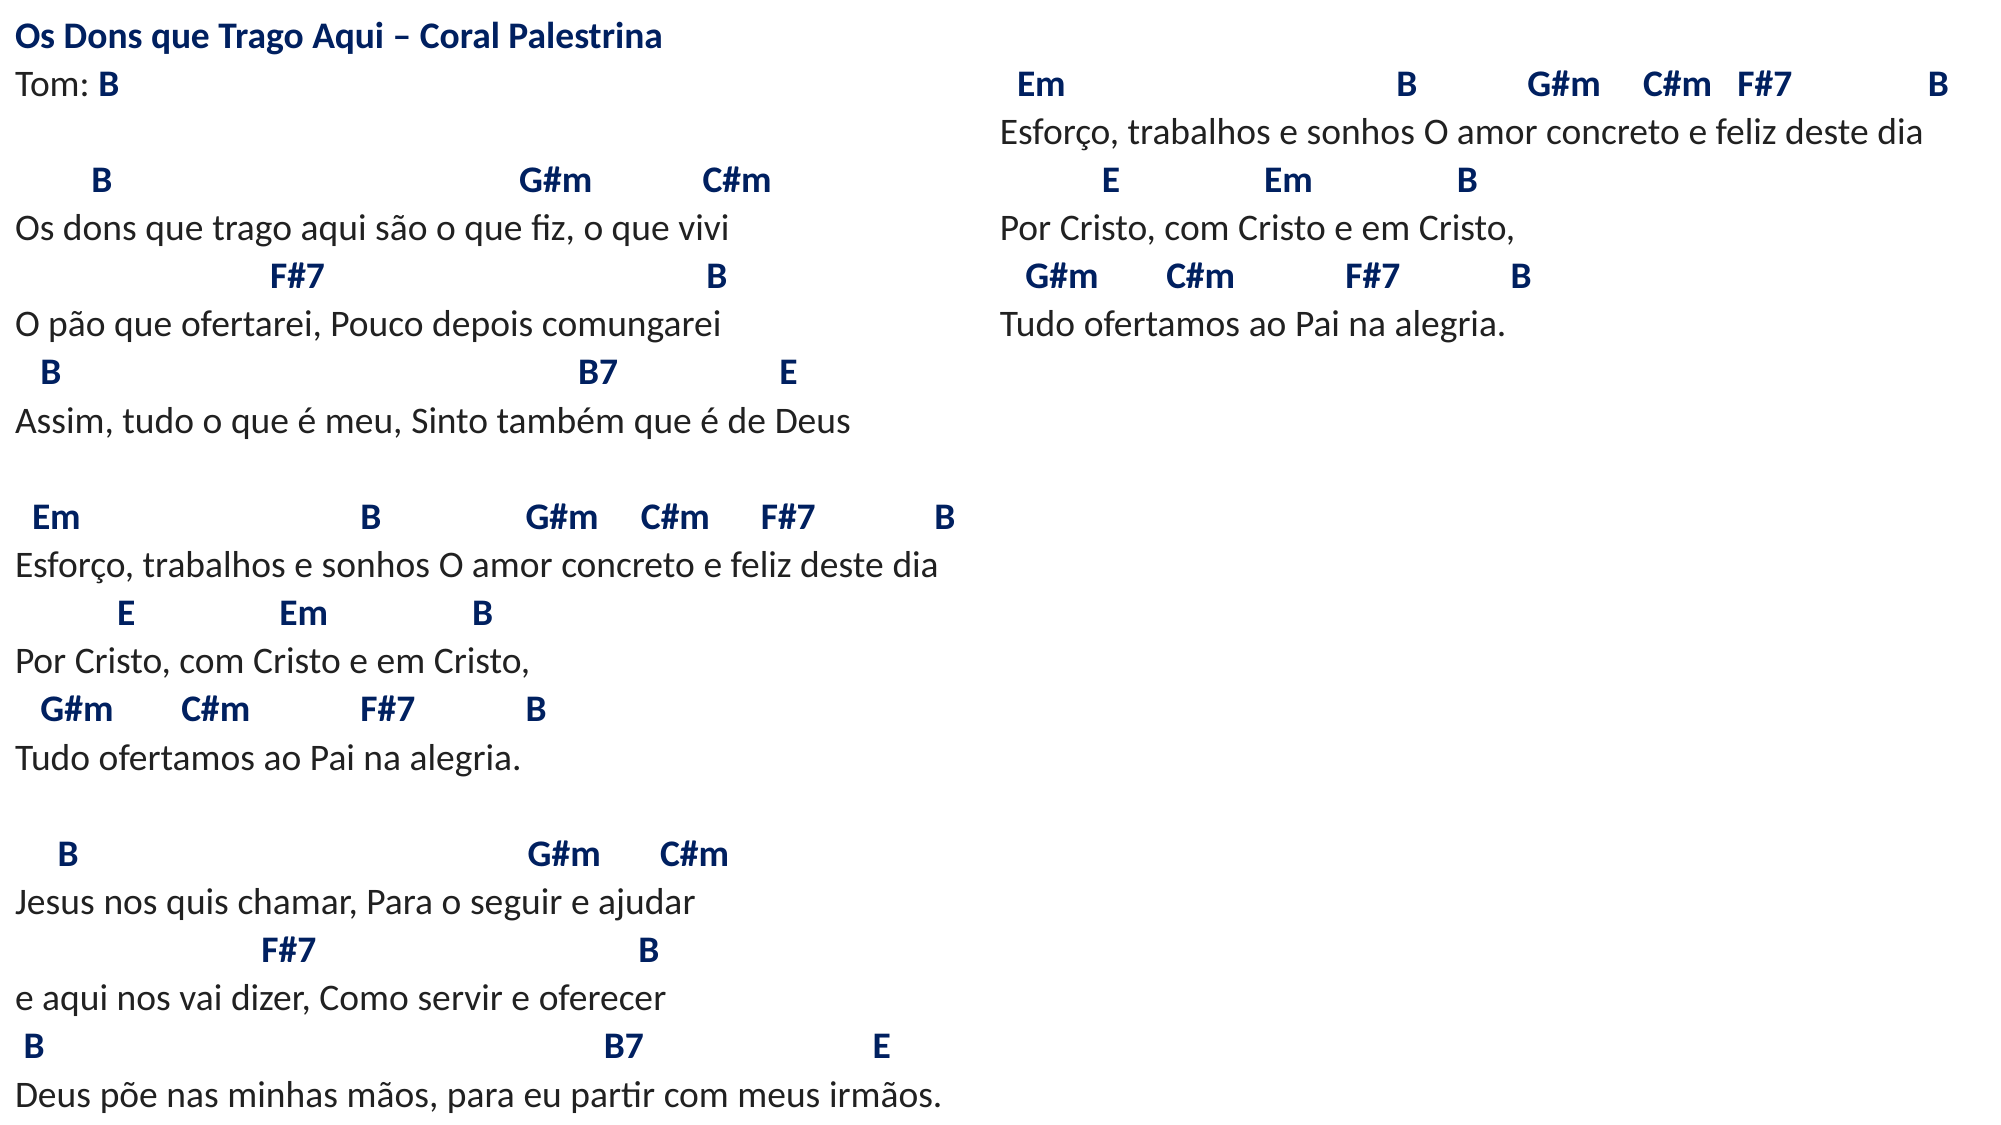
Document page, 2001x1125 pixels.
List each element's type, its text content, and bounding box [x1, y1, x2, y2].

title Os Dons que Trago Aqui – Coral Palestrina Tom: B B G#m C#m Os dons que trago aqui são o que fiz, o que vivi F#7 B O pão que ofertarei, Pouco depois comungarei B B7 E Assim, tudo o que é meu, Sinto também que é de Deus Em B G#m C#m F#7 B Esforço, trabalhos e sonhos O amor concreto e feliz deste dia E Em B Por Cristo, com Cristo e em Cristo, G#m C#m F#7 B Tudo ofertamos ao Pai na alegria. B G#m C#m Jesus nos quis chamar, Para o seguir e ajudar F#7 B e aqui nos vai dizer, Como servir e oferecer B B7 E Deus põe nas minhas mãos, para eu partir com meus irmãos. Em B G#m C#m F#7 B Esforço, trabalhos e sonhos O amor concreto e feliz deste dia E Em B Por Cristo, com Cristo e em Cristo, G#m C#m F#7 B Tudo ofertamos ao Pai na alegria. [0, 0, 2000, 1125]
